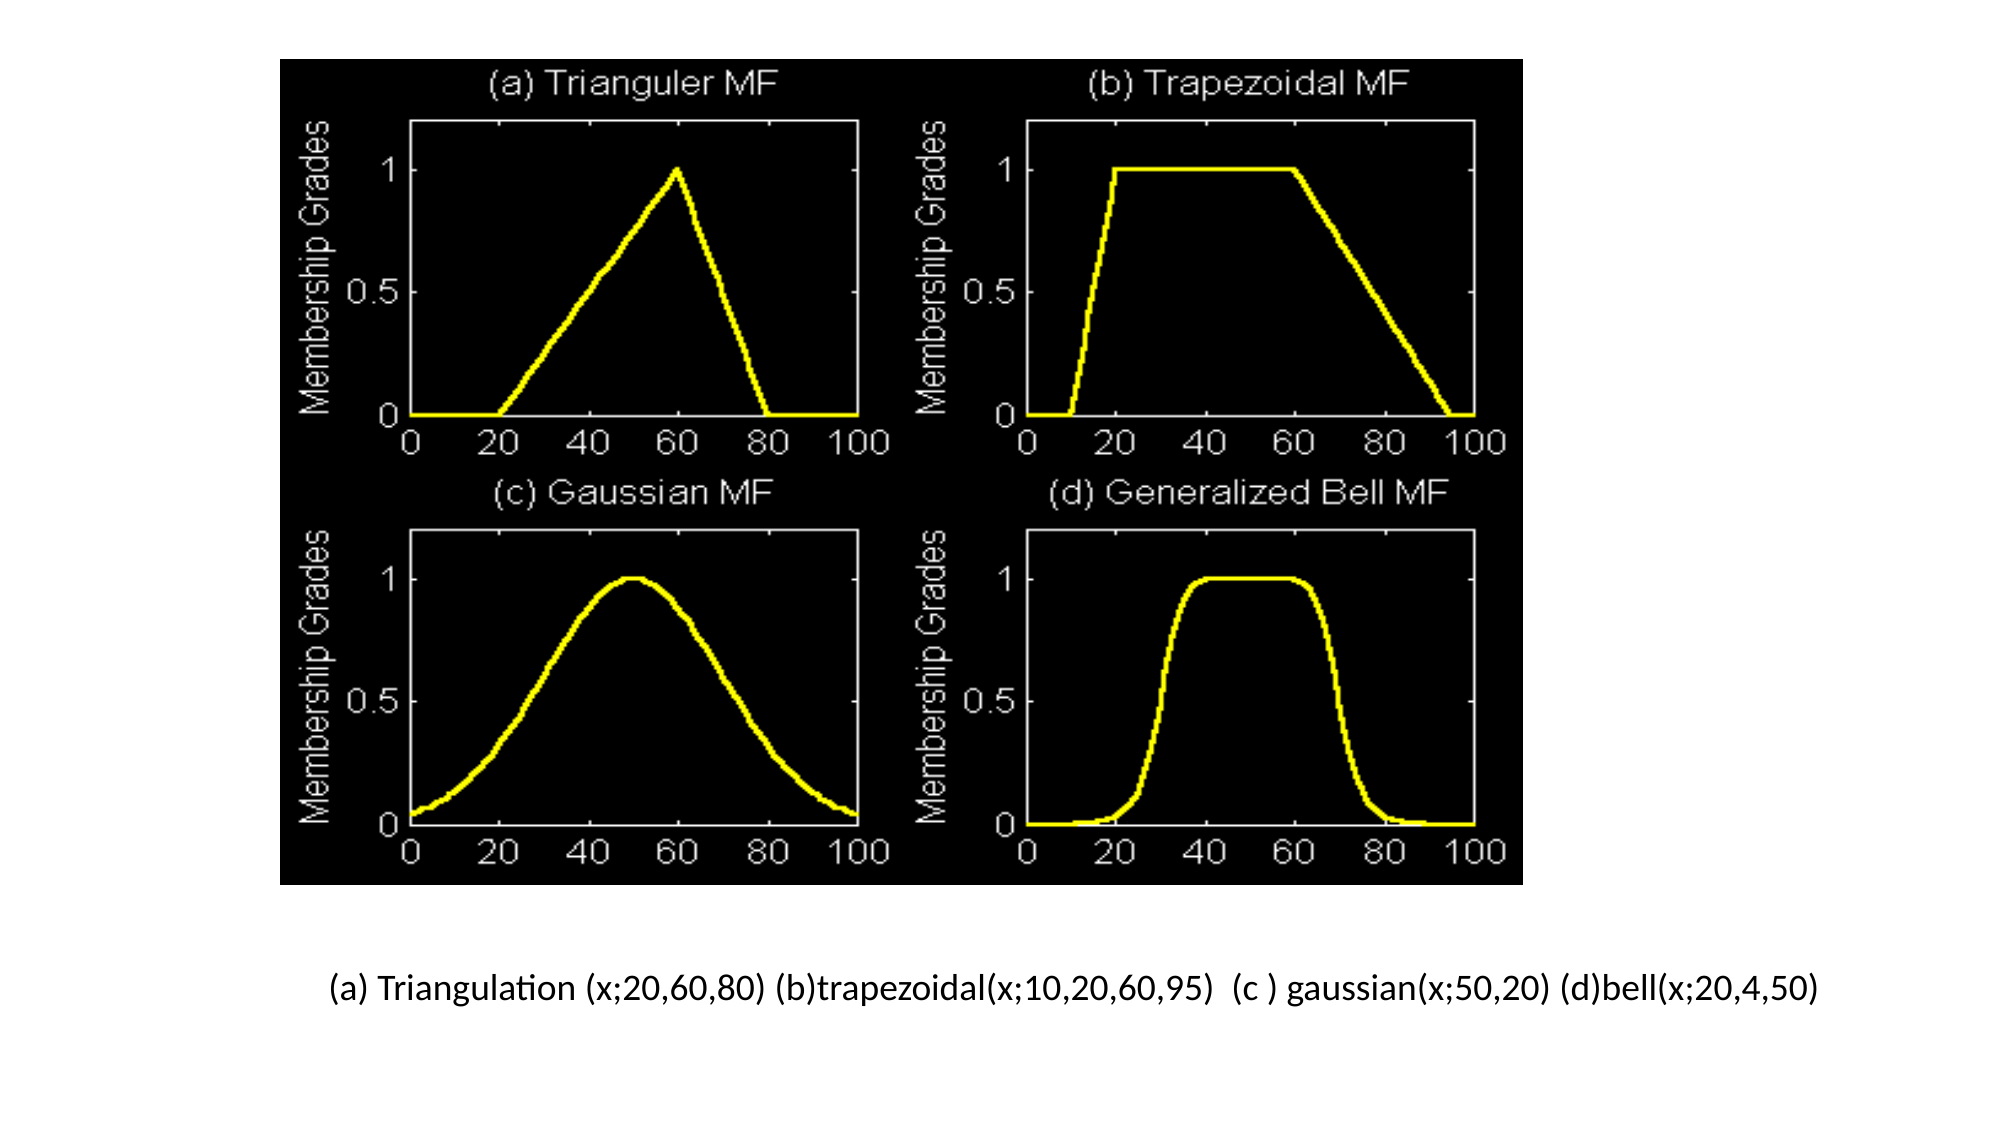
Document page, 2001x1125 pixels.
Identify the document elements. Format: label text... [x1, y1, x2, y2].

text_box (a) Triangulation (x;20,60,80) (b)trapezoidal(x;10,20,60,95) (c ) gaussian(x;50,20) (d)bell(x;20,4,50) [313, 955, 1836, 1016]
picture [280, 58, 1523, 885]
